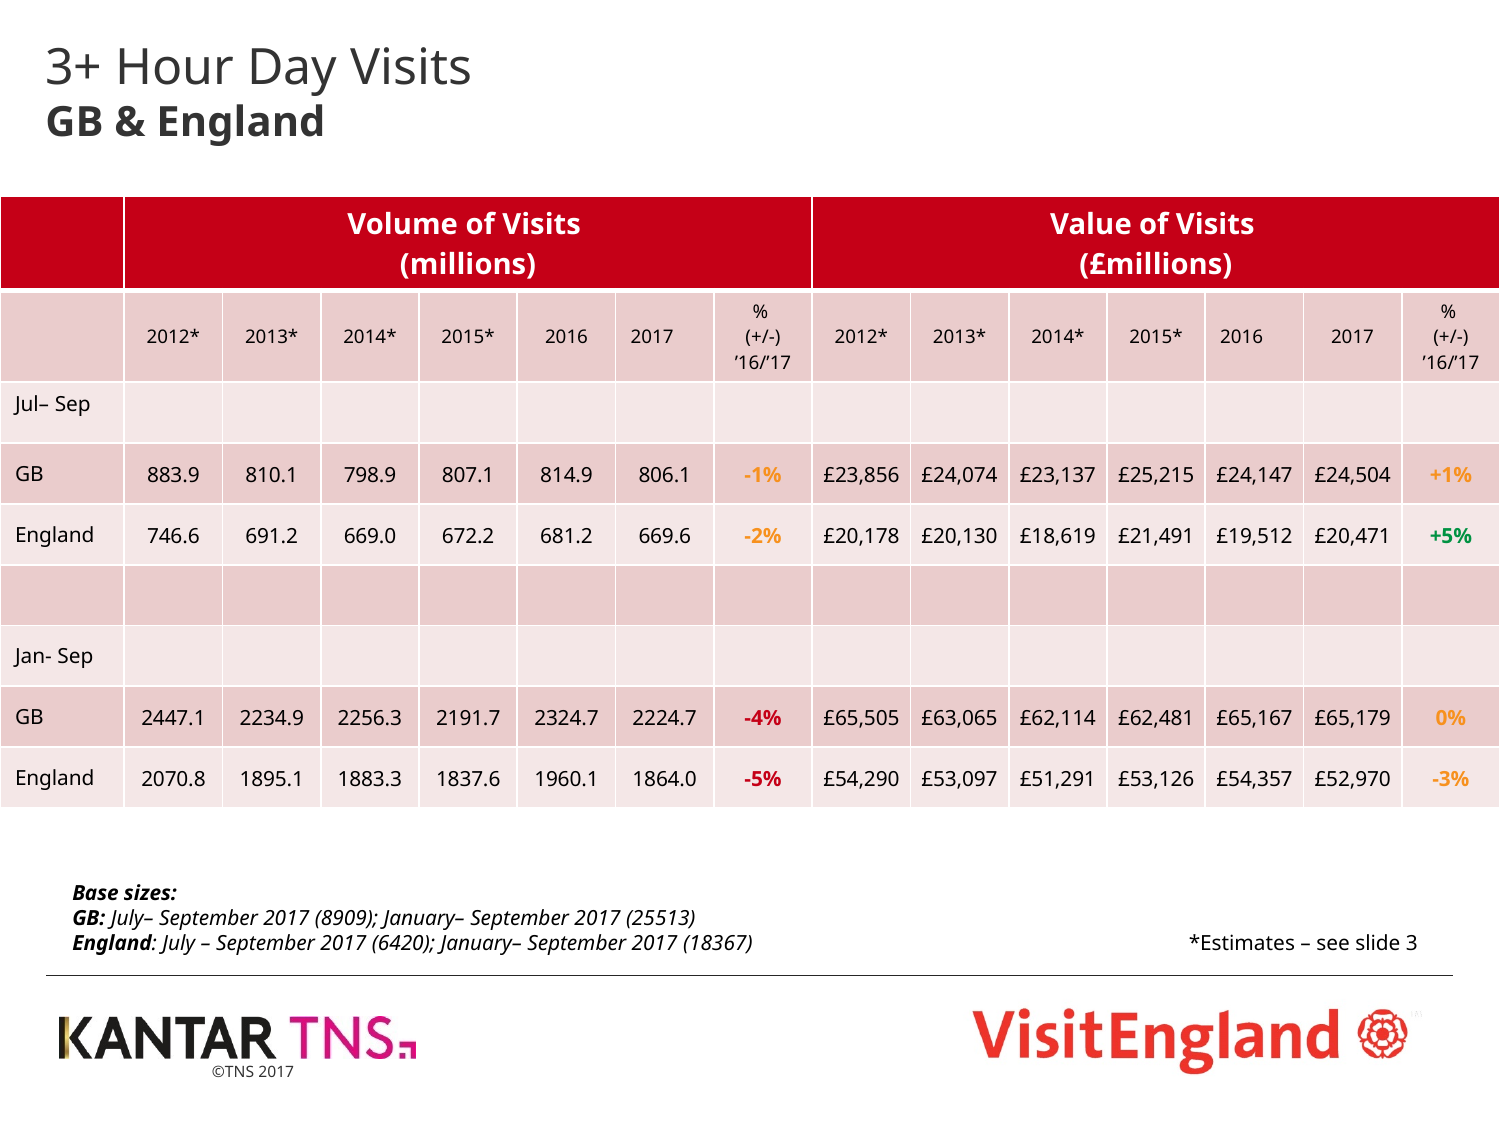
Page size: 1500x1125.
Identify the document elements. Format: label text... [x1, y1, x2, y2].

table_cell 2013* [911, 293, 1008, 381]
table_cell [715, 566, 811, 625]
table_cell £65,505 [813, 687, 910, 746]
table_cell [1010, 626, 1106, 685]
table_cell % (+/-) ’16/’17 [1403, 293, 1499, 381]
table_cell 1895.1 [223, 748, 320, 807]
table_cell 1960.1 [518, 748, 615, 807]
table_cell [1403, 626, 1499, 685]
table_cell 2224.7 [616, 687, 713, 746]
table_cell £65,167 [1206, 687, 1303, 746]
table_cell 1883.3 [322, 748, 418, 807]
table_cell [1304, 626, 1401, 685]
table_cell [616, 383, 713, 442]
table_cell 806.1 [616, 444, 713, 503]
table_header [1, 197, 123, 288]
table_cell [518, 383, 615, 442]
table_cell [1206, 626, 1303, 685]
table_cell 883.9 [125, 444, 222, 503]
table_cell [1, 566, 123, 625]
title 3+ Hour Day Visits GB & England [0, 0, 833, 195]
table_cell £62,114 [1010, 687, 1106, 746]
table_cell 2256.3 [322, 687, 418, 746]
table_cell £24,074 [911, 444, 1008, 503]
table_cell £20,471 [1304, 505, 1401, 564]
table_cell -3% [1403, 748, 1499, 807]
table_cell £53,126 [1108, 748, 1204, 807]
table_cell [322, 626, 418, 685]
table_cell [1304, 566, 1401, 625]
table_cell [223, 383, 320, 442]
table_cell [1108, 566, 1204, 625]
table_header Value of Visits (£millions) [813, 197, 1499, 288]
table_cell [125, 626, 222, 685]
table_cell -1% [715, 444, 811, 503]
table_cell [813, 383, 910, 442]
table_cell 810.1 [223, 444, 320, 503]
table_cell [1, 293, 123, 381]
table_cell £63,065 [911, 687, 1008, 746]
table_cell 2013* [223, 293, 320, 381]
table_cell GB [1, 444, 123, 503]
table_cell [518, 626, 615, 685]
table_cell [125, 566, 222, 625]
table_cell 2017 [1304, 293, 1401, 381]
table_cell 2014* [322, 293, 418, 381]
table_cell [223, 626, 320, 685]
table_cell £20,130 [911, 505, 1008, 564]
table_cell +5% [1403, 505, 1499, 564]
table_cell [223, 566, 320, 625]
text_box *Estimates – see slide 3 [1174, 922, 1433, 963]
table_cell -2% [715, 505, 811, 564]
table_cell £18,619 [1010, 505, 1106, 564]
table_cell £53,097 [911, 748, 1008, 807]
table_cell £54,357 [1206, 748, 1303, 807]
table_cell 0% [1403, 687, 1499, 746]
table_cell 691.2 [223, 505, 320, 564]
table_cell £23,137 [1010, 444, 1106, 503]
table_cell [1010, 566, 1106, 625]
table_cell £54,290 [813, 748, 910, 807]
table_cell 2191.7 [420, 687, 516, 746]
table_cell -5% [715, 748, 811, 807]
table_cell [518, 566, 615, 625]
table_cell £51,291 [1010, 748, 1106, 807]
table_cell 798.9 [322, 444, 418, 503]
table_cell [1010, 383, 1106, 442]
table_cell [616, 566, 713, 625]
table_cell £23,856 [813, 444, 910, 503]
table_cell [322, 566, 418, 625]
table_cell £19,512 [1206, 505, 1303, 564]
table_cell 807.1 [420, 444, 516, 503]
table_cell 669.6 [616, 505, 713, 564]
table_cell £62,481 [1108, 687, 1204, 746]
table_cell £65,179 [1304, 687, 1401, 746]
table_cell +1% [1403, 444, 1499, 503]
table_cell 2234.9 [223, 687, 320, 746]
table_cell [813, 626, 910, 685]
table_cell 672.2 [420, 505, 516, 564]
table_cell £25,215 [1108, 444, 1204, 503]
table_cell England [1, 748, 123, 807]
table_cell 2447.1 [125, 687, 222, 746]
table_cell 746.6 [125, 505, 222, 564]
table_cell 2014* [1010, 293, 1106, 381]
table_cell [1108, 383, 1204, 442]
table_cell [911, 383, 1008, 442]
table_cell 2012* [125, 293, 222, 381]
table_cell 1864.0 [616, 748, 713, 807]
table_cell [420, 383, 516, 442]
table_cell 814.9 [518, 444, 615, 503]
table_cell £24,147 [1206, 444, 1303, 503]
table_cell [1403, 566, 1499, 625]
table_cell £24,504 [1304, 444, 1401, 503]
table_cell Jan- Sep [1, 626, 123, 685]
table_cell [1403, 383, 1499, 442]
table_cell [813, 566, 910, 625]
table_cell £21,491 [1108, 505, 1204, 564]
table_cell [322, 383, 418, 442]
table_cell -4% [715, 687, 811, 746]
table_header Volume of Visits (millions) [125, 197, 811, 288]
table_cell [715, 383, 811, 442]
table_cell [1304, 383, 1401, 442]
table_cell [1108, 626, 1204, 685]
table_cell 2016 [1206, 293, 1303, 381]
table_cell England [1, 505, 123, 564]
table_cell 2070.8 [125, 748, 222, 807]
table_cell £52,970 [1304, 748, 1401, 807]
picture [941, 988, 1453, 1087]
table_cell 2015* [420, 293, 516, 381]
table_cell 1837.6 [420, 748, 516, 807]
table_cell % (+/-) ’16/’17 [715, 293, 811, 381]
table_cell [420, 566, 516, 625]
table_cell Jul– Sep [1, 383, 123, 442]
table_cell [911, 566, 1008, 625]
table_cell [616, 626, 713, 685]
table_cell [715, 626, 811, 685]
picture [59, 1016, 416, 1059]
table_cell 2017 [616, 293, 713, 381]
table_cell [420, 626, 516, 685]
table_cell GB [1, 687, 123, 746]
table_cell 681.2 [518, 505, 615, 564]
table_cell 669.0 [322, 505, 418, 564]
table_cell [1206, 383, 1303, 442]
table_cell 2015* [1108, 293, 1204, 381]
table_cell £20,178 [813, 505, 910, 564]
table_cell [125, 383, 222, 442]
text_box Base sizes: GB: July– September 2017 (8909); January– September 2017 (25513) England: July – September 2017 (6420); January– September 2017 (18367) [57, 872, 1324, 962]
table_cell [1206, 566, 1303, 625]
table_cell 2324.7 [518, 687, 615, 746]
table_cell 2016 [518, 293, 615, 381]
table_cell [911, 626, 1008, 685]
table_cell 2012* [813, 293, 910, 381]
